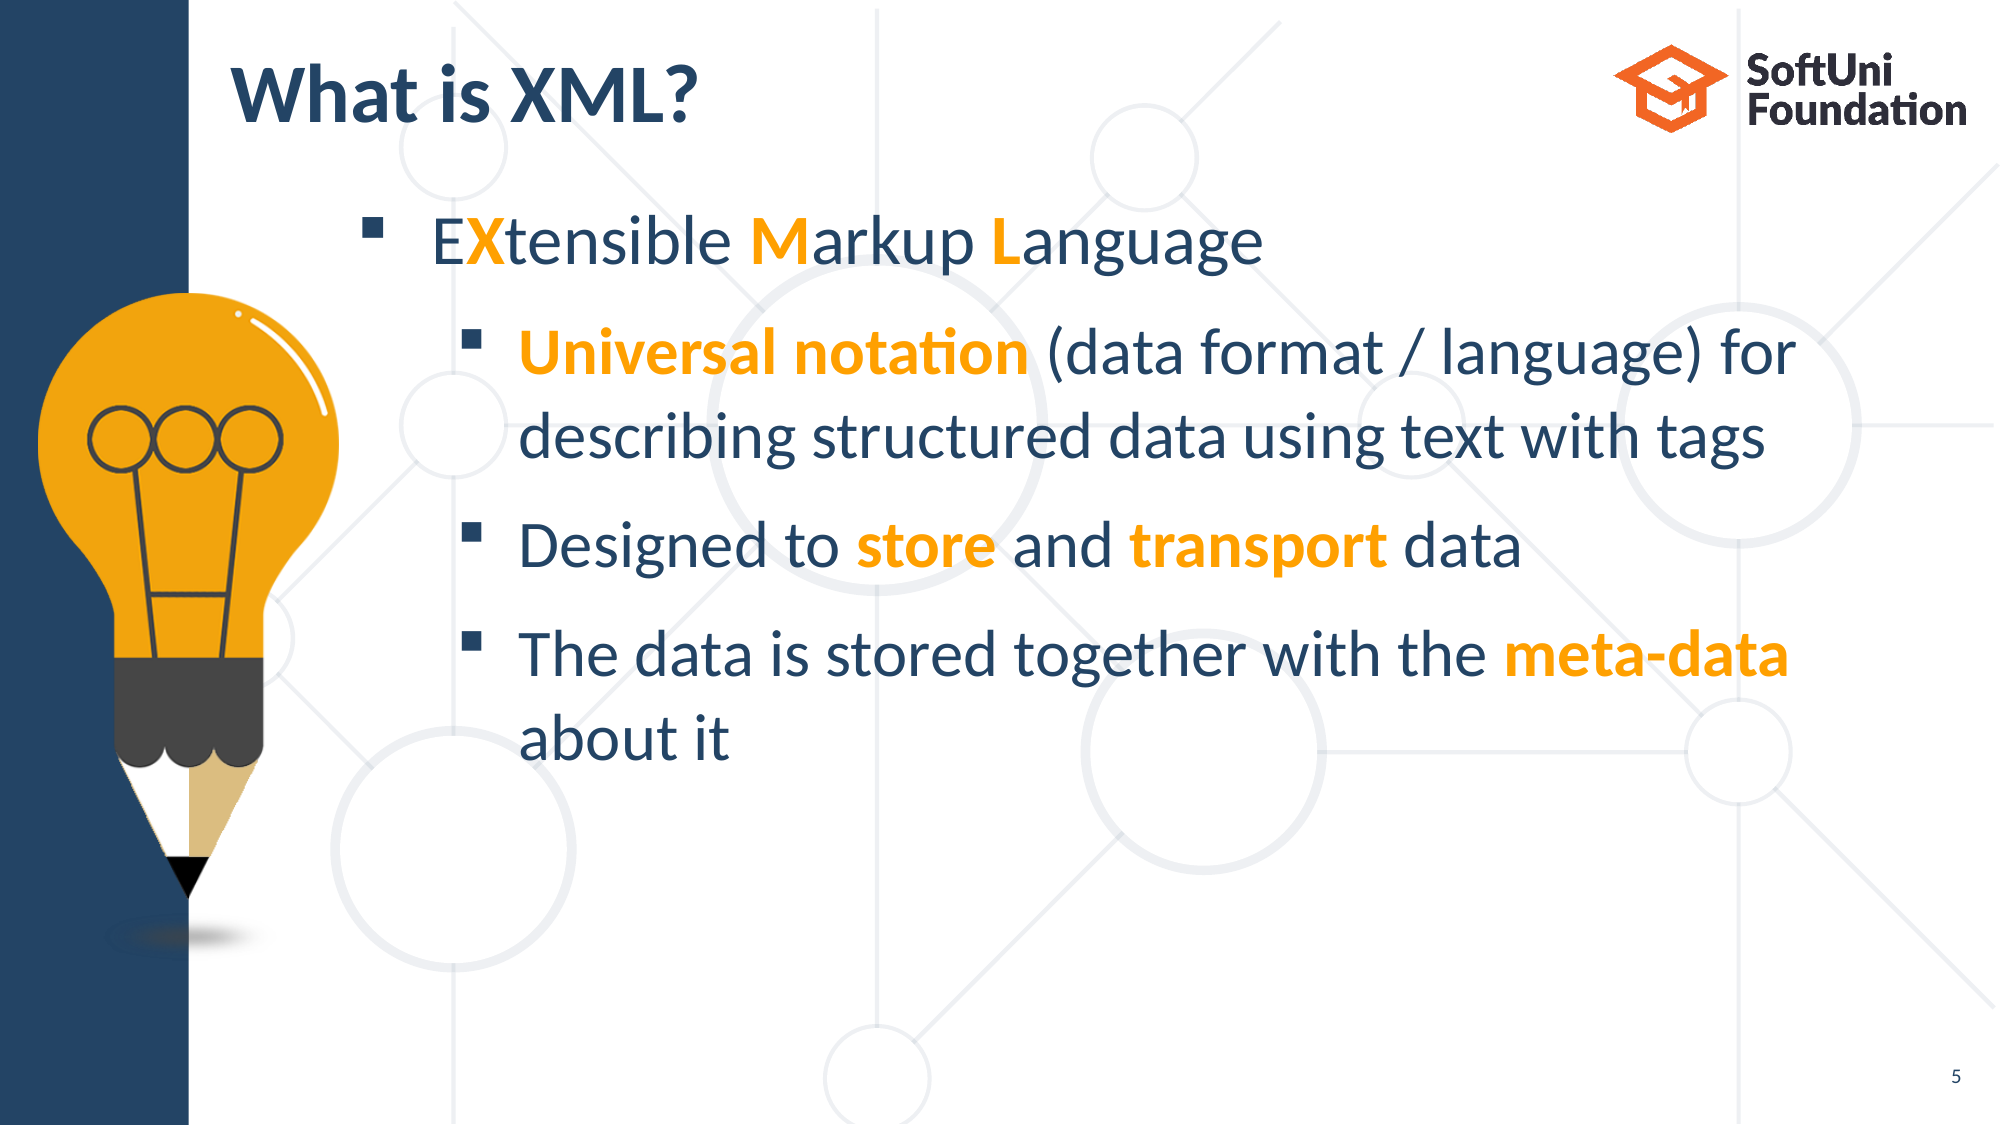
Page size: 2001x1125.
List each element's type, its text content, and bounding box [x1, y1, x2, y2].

picture [38, 293, 338, 961]
picture [1613, 44, 1966, 133]
title What is XML? [212, 16, 1591, 162]
list EXtensible Markup Language Universal notation (data format / language) for describing structured data using text with tags Designed to store and transport data The data is stored together with the meta-data about it [338, 183, 1968, 1050]
slide_number 5 [1897, 1049, 1968, 1101]
